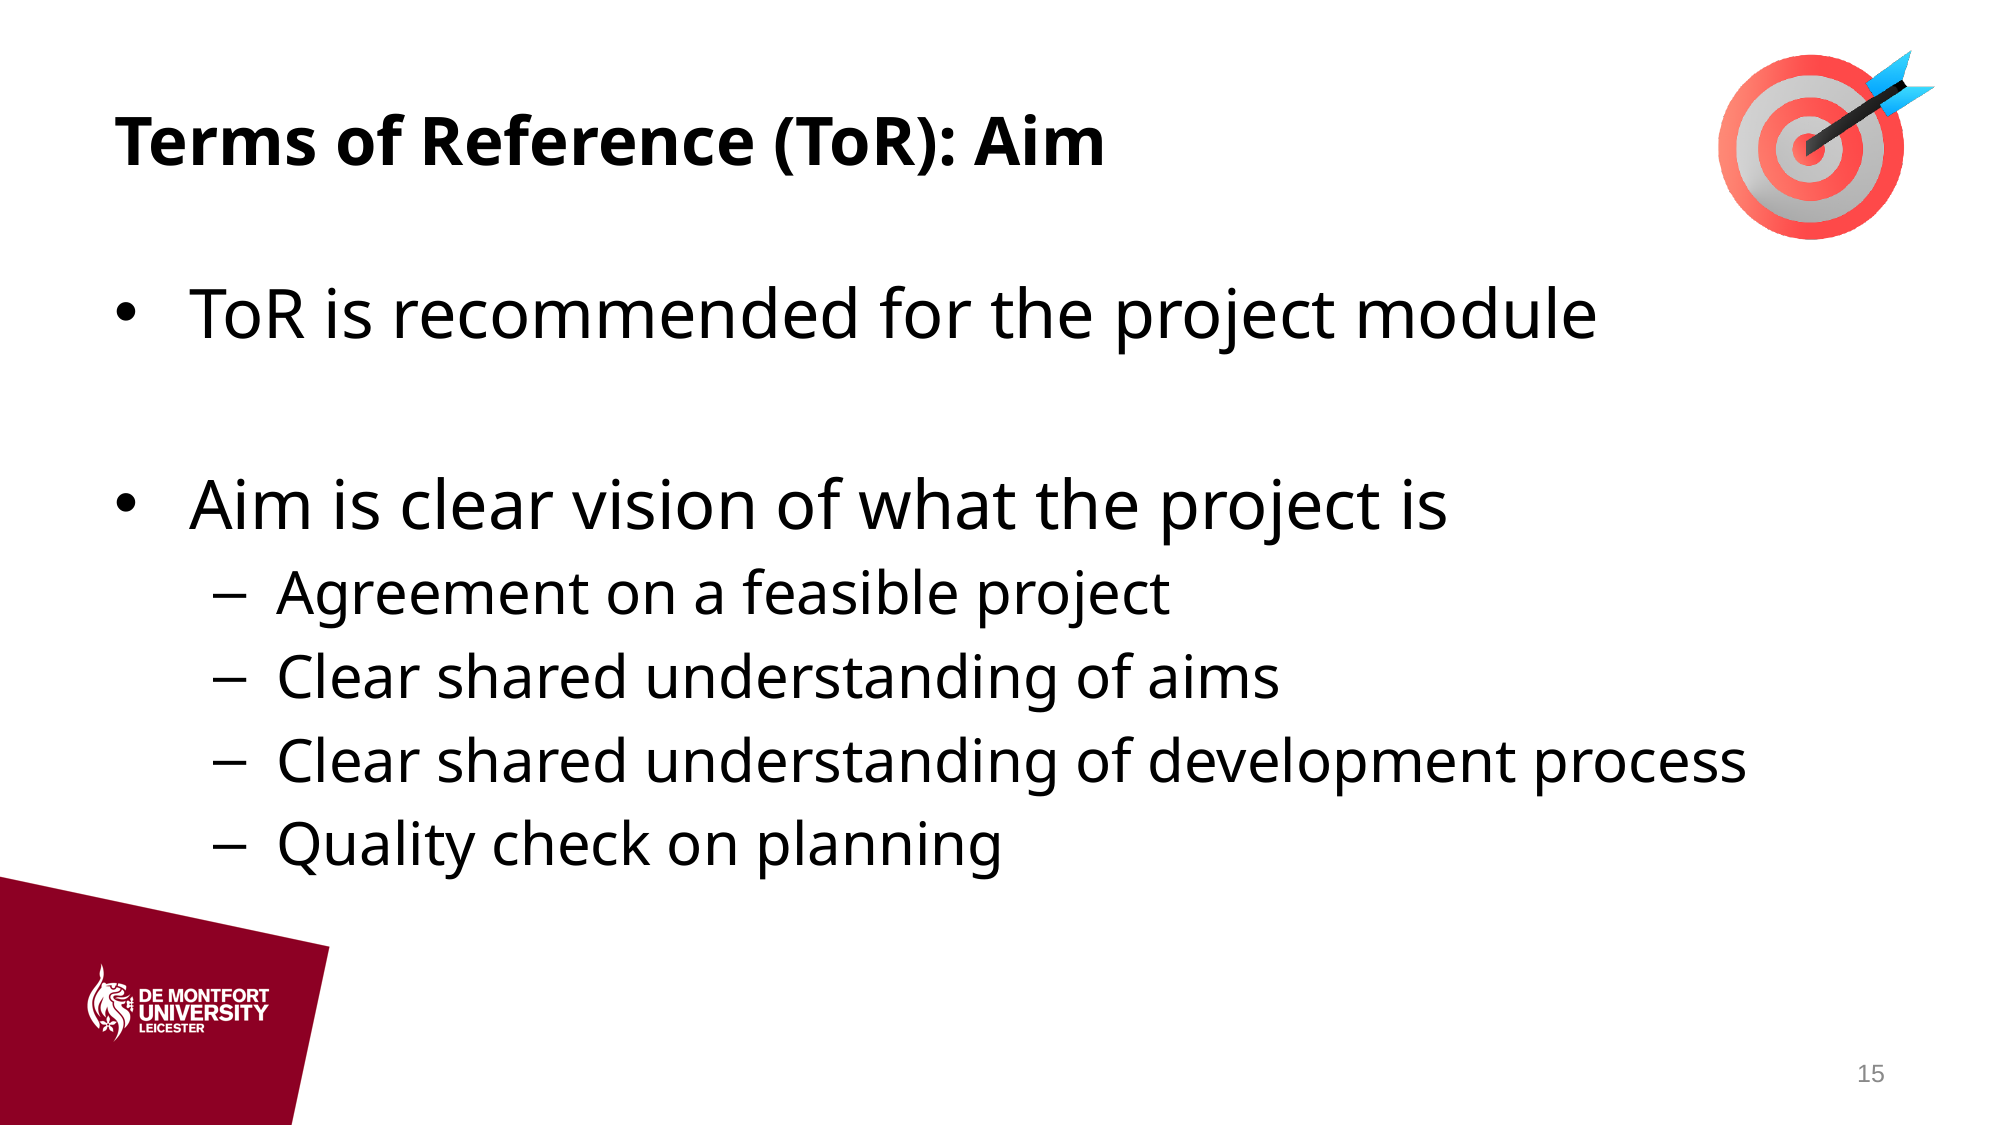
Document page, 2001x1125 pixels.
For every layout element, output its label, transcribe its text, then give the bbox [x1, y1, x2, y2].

slide_number 15 [1433, 1042, 1901, 1103]
title Terms of Reference (ToR): Aim [99, 45, 1703, 233]
picture [0, 0, 2000, 1125]
list ToR is recommended for the project module Aim is clear vision of what the project is Agreement on a feasible project Clear shared understanding of aims Clear shared understanding of development process Quality check on planning [99, 262, 1901, 892]
